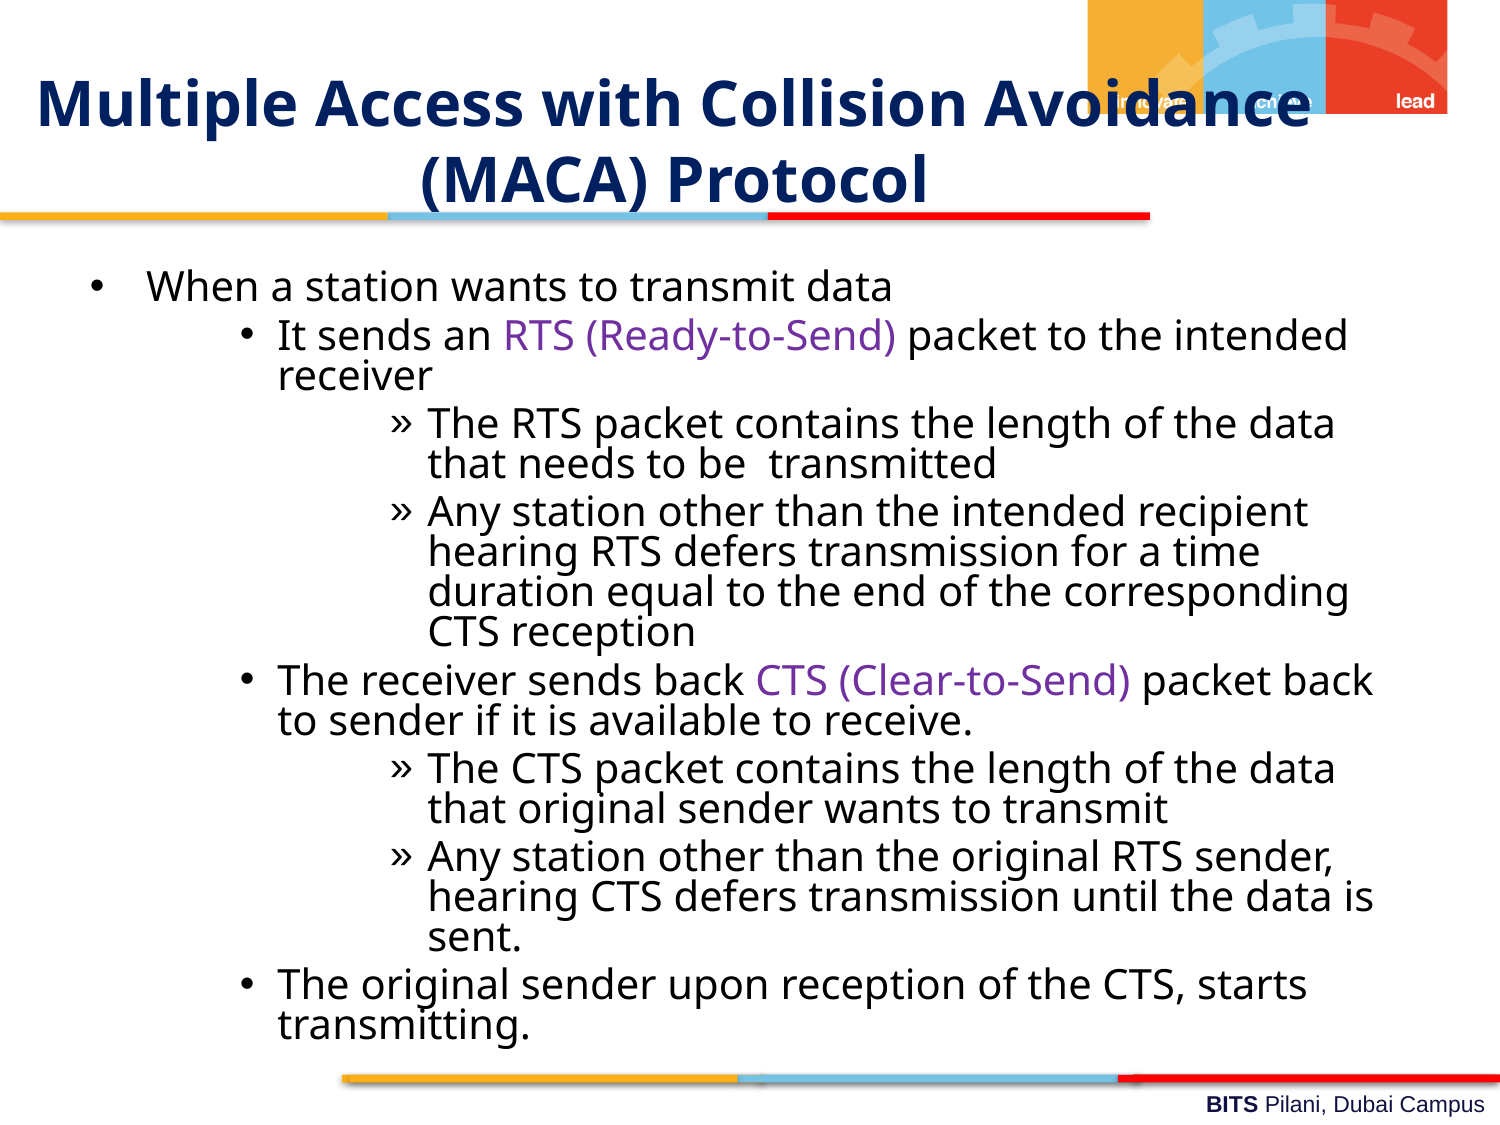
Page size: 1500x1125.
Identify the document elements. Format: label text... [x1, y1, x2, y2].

title Multiple Access with Collision Avoidance (MACA) Protocol [0, 45, 1350, 233]
picture [1087, 0, 1448, 114]
text_box When a station wants to transmit data It sends an RTS (Ready-to-Send) packet to the intended receiver The RTS packet contains the length of the data that needs to be transmitted Any station other than the intended recipient hearing RTS defers transmission for a time duration equal to the end of the corresponding CTS reception The receiver sends back CTS (Clear-to-Send) packet back to sender if it is available to receive. The CTS packet contains the length of the data that original sender wants to transmit Any station other than the original RTS sender, hearing CTS defers transmission until the data is sent. The original sender upon reception of the CTS, starts transmitting. [74, 262, 1425, 1006]
